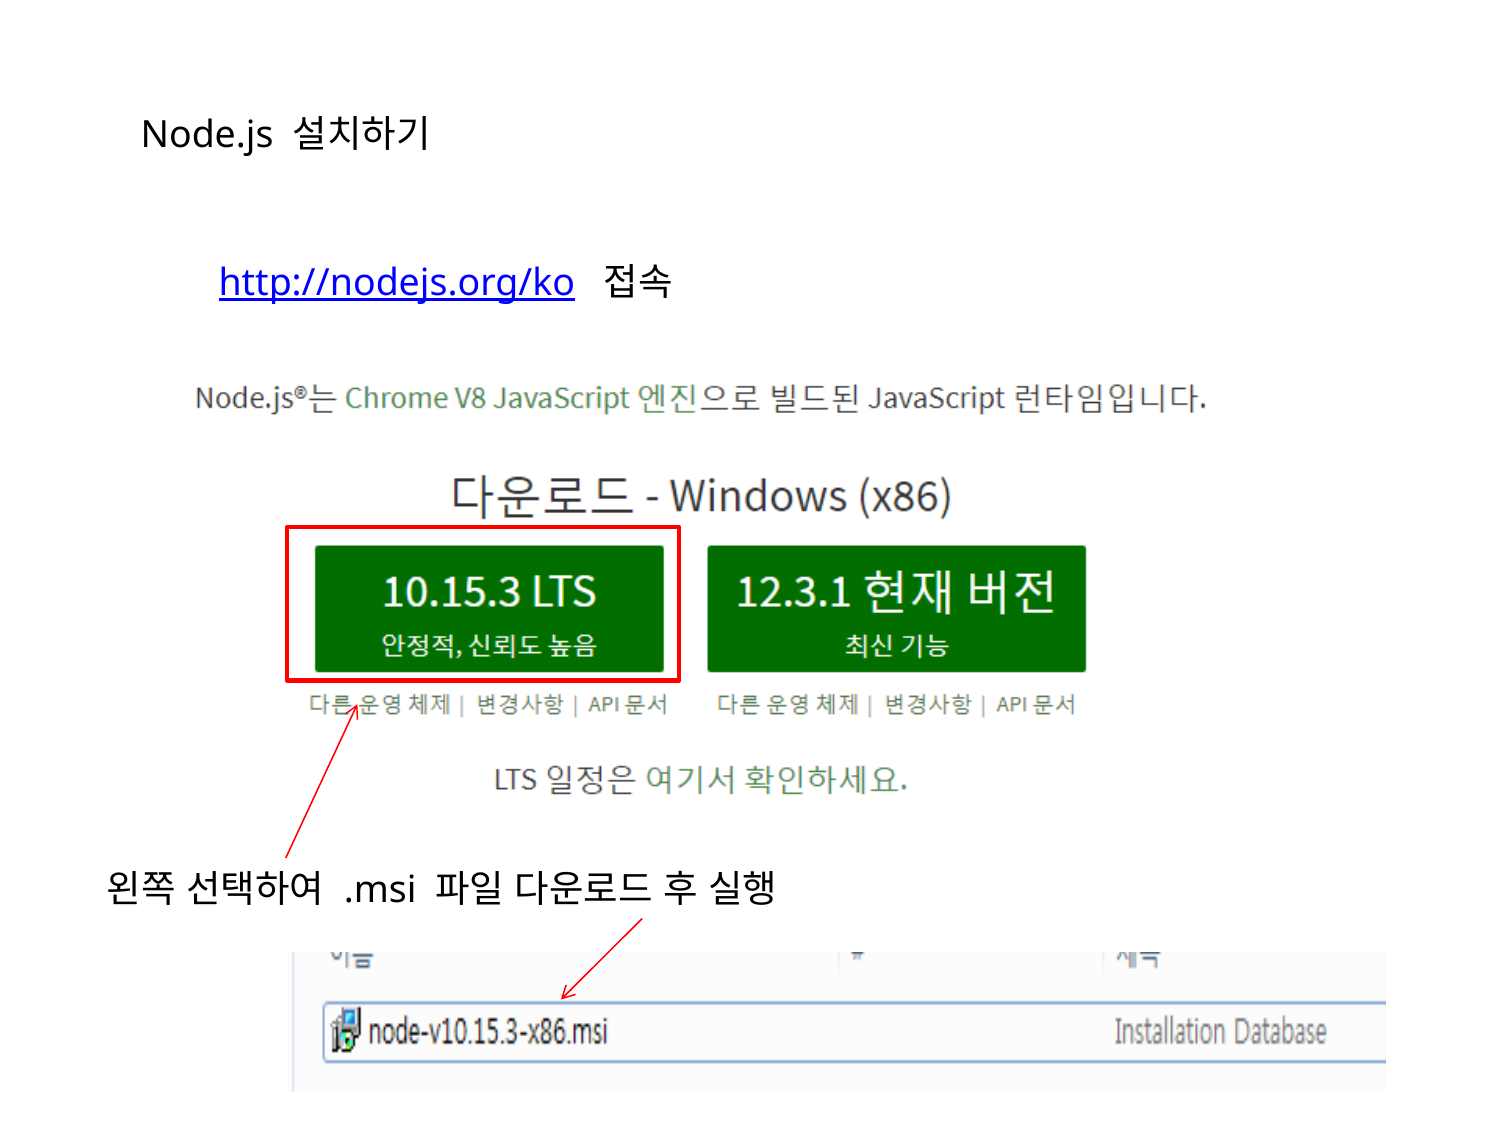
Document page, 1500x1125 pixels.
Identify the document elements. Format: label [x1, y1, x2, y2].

text_box [68, 102, 1386, 1092]
